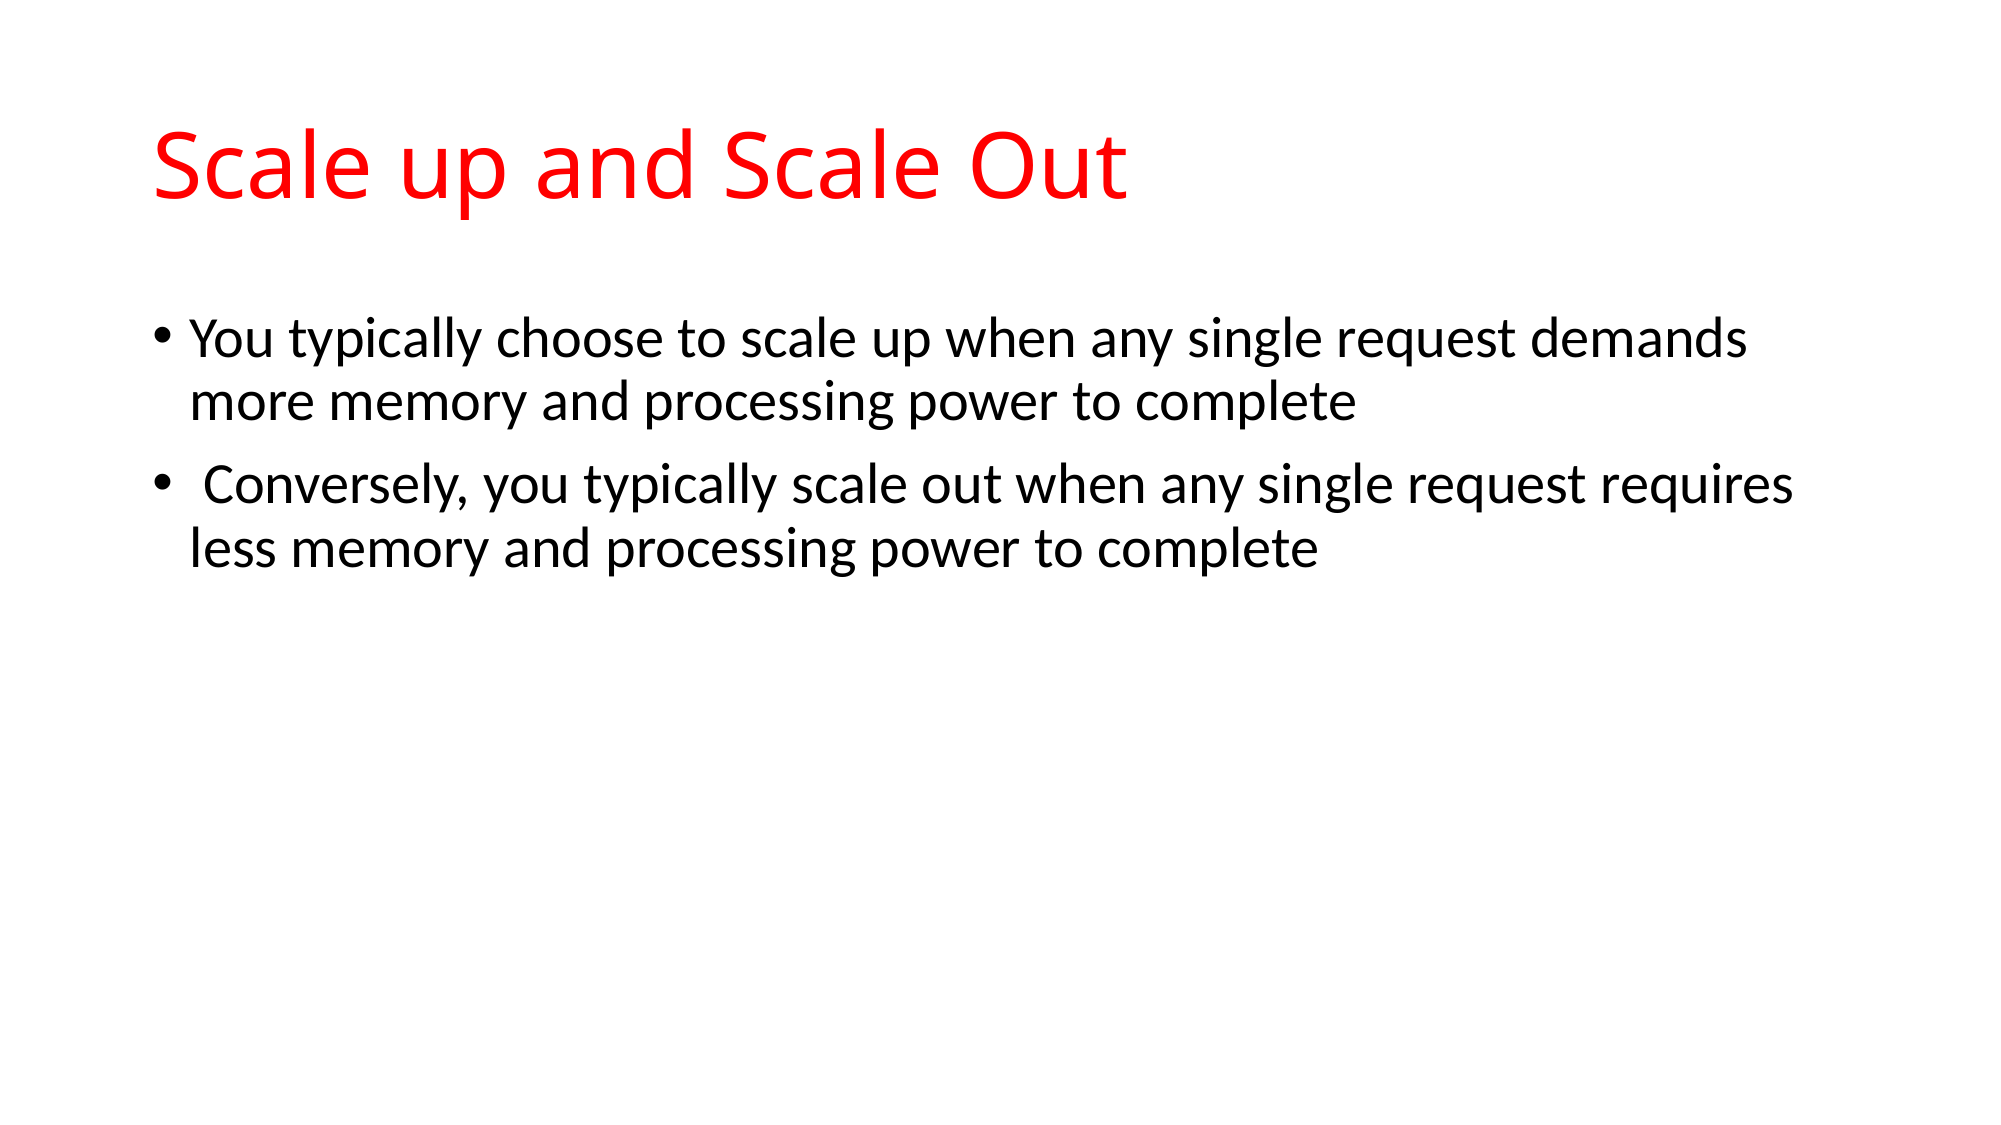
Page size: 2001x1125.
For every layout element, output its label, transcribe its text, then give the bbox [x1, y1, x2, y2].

title Scale up and Scale Out [137, 59, 1863, 278]
list You typically choose to scale up when any single request demands more memory and processing power to complete Conversely, you typically scale out when any single request requires less memory and processing power to complete [137, 299, 1863, 1014]
